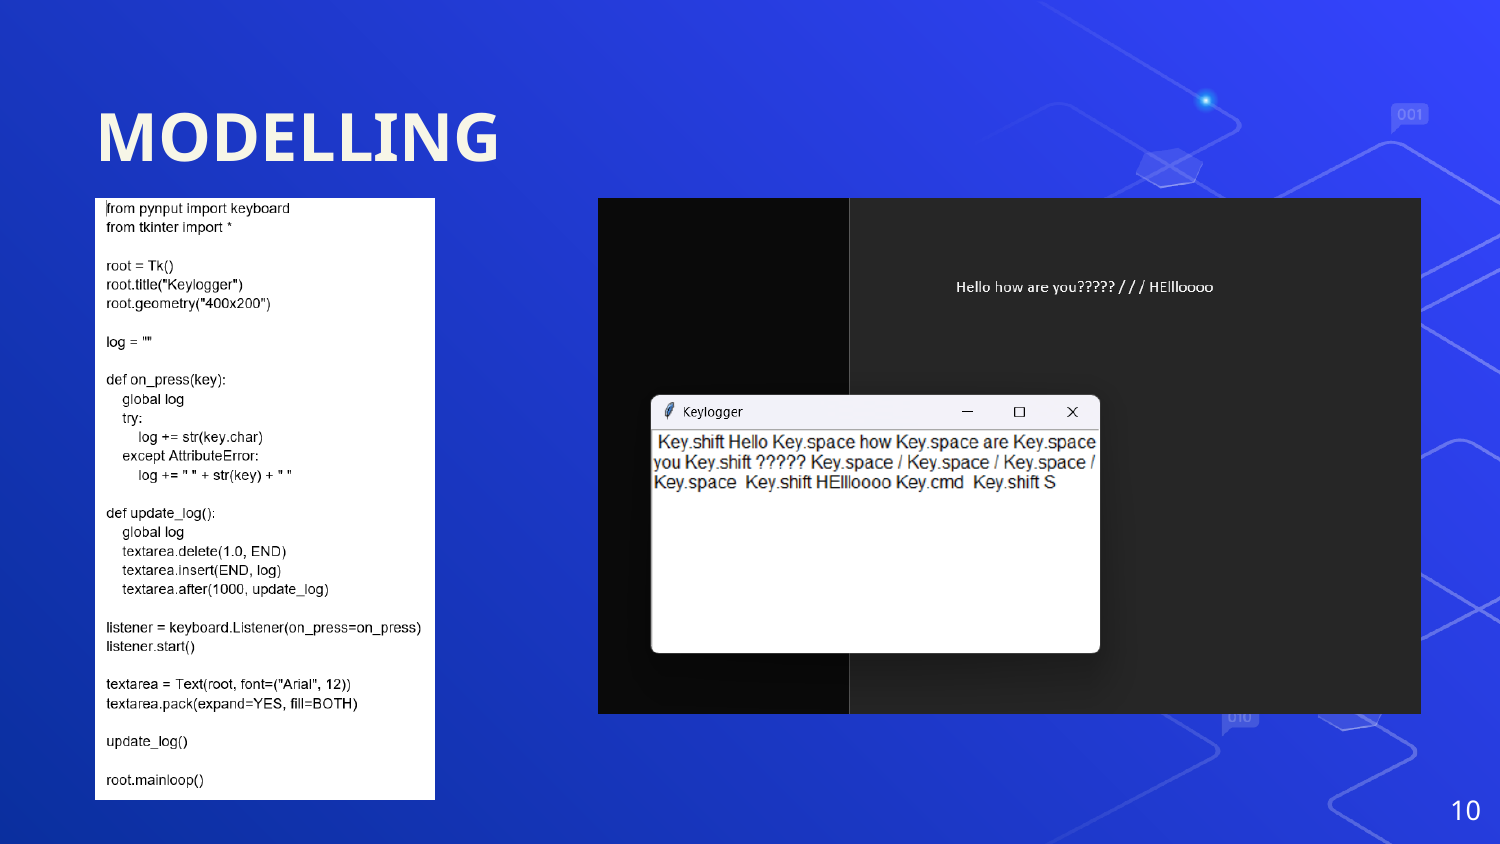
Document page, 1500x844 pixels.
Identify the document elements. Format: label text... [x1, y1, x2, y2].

picture [0, 0, 1500, 844]
slide_number ‹#› [1391, 779, 1482, 844]
title MODELLING [95, 33, 1082, 175]
